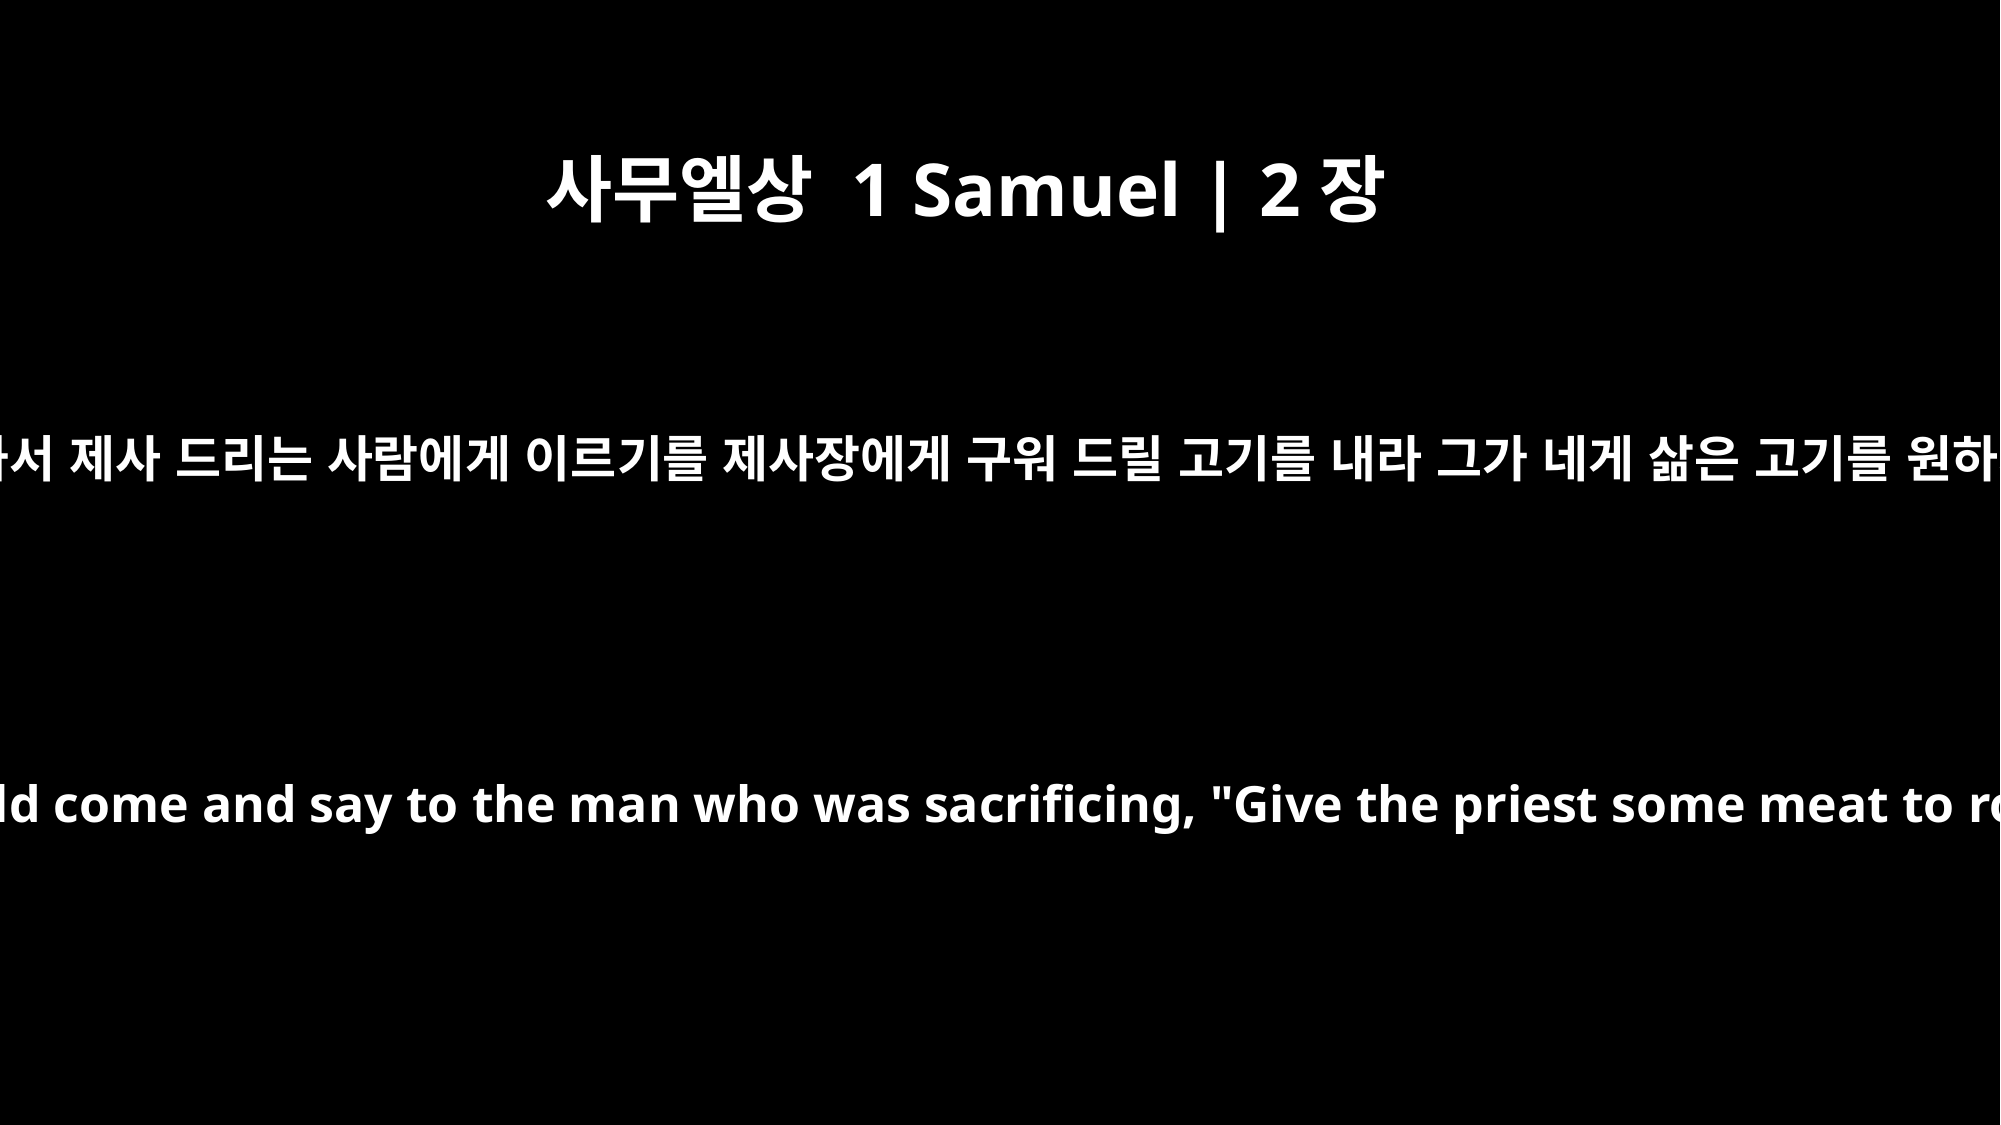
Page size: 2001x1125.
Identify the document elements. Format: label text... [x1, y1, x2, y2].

text_box But even before the fat was burned, the servant of the priest would come and say to the man who was sacrificing, "Give the priest some meat to roast; he won't accept boiled meat from you, but only raw." [0, 764, 2000, 840]
text_box 15 기름을 태우기 전에도 제사장의 사환이 와서 제사 드리는 사람에게 이르기를 제사장에게 구워 드릴 고기를 내라 그가 네게 삶은 고기를 원하지 아니하고 날 것을 원하신다 하다가 [0, 359, 2000, 495]
text_box 사무엘상 1 Samuel | 2장 [530, 136, 1402, 239]
